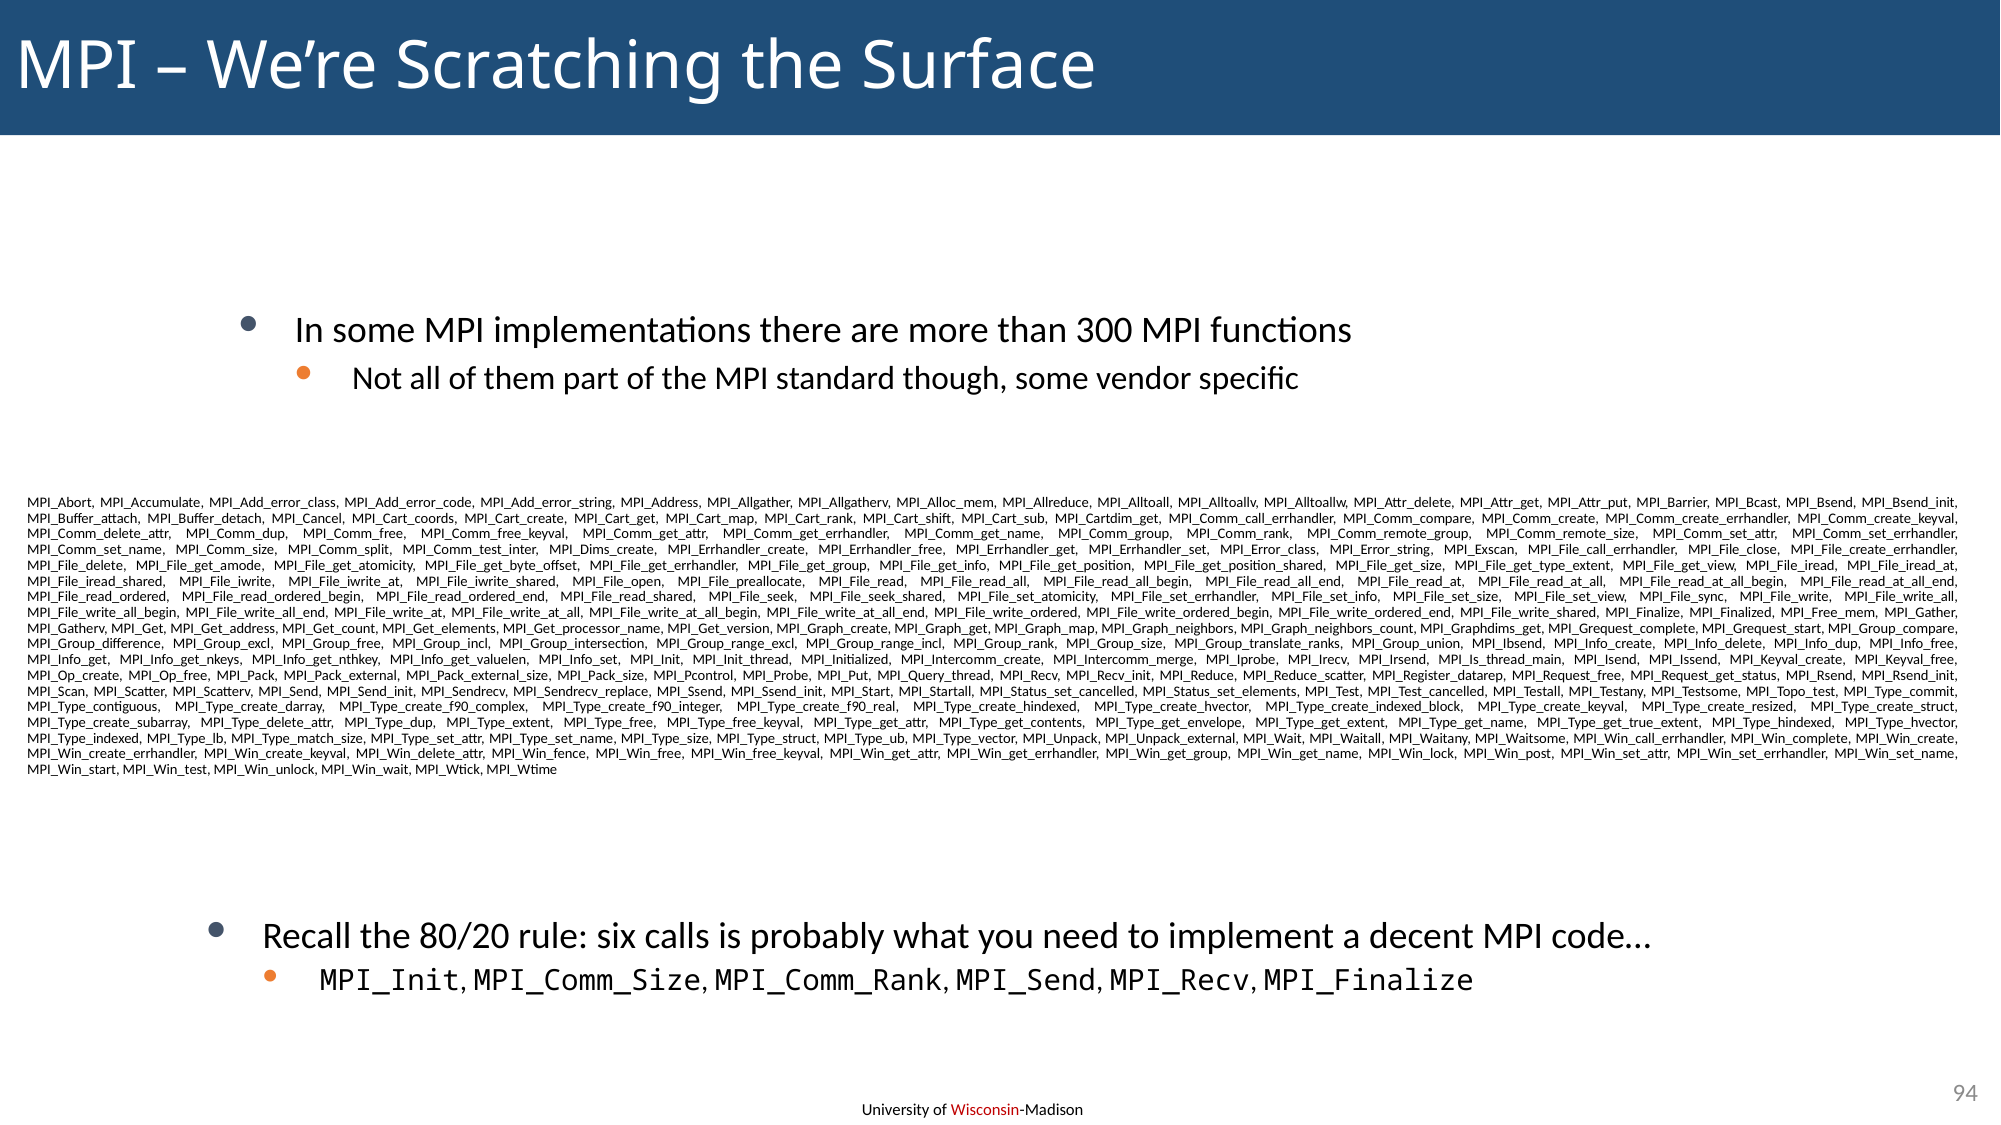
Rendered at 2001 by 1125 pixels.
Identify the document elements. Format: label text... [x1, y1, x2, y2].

text_box In some MPI implementations there are more than 300 MPI functions Not all of them part of the MPI standard though, some vendor specific [223, 296, 1611, 410]
title MPI – We’re Scratching the Surface [0, 0, 2000, 136]
slide_number 94 [1879, 1069, 1994, 1114]
text_box Recall the 80/20 rule: six calls is probably what you need to implement a decent MPI code… MPI_Init, MPI_Comm_Size, MPI_Comm_Rank, MPI_Send, MPI_Recv, MPI_Finalize [191, 903, 1738, 1029]
list MPI_Abort, MPI_Accumulate, MPI_Add_error_class, MPI_Add_error_code, MPI_Add_error_string, MPI_Address, MPI_Allgather, MPI_Allgatherv, MPI_Alloc_mem, MPI_Allreduce, MPI_Alltoall, MPI_Alltoallv, MPI_Alltoallw, MPI_Attr_delete, MPI_Attr_get, MPI_Attr_put, MPI_Barrier, MPI_Bcast, MPI_Bsend, MPI_Bsend_init, MPI_Buffer_attach, MPI_Buffer_detach, MPI_Cancel, MPI_Cart_coords, MPI_Cart_create, MPI_Cart_get, MPI_Cart_map, MPI_Cart_rank, MPI_Cart_shift, MPI_Cart_sub, MPI_Cartdim_get, MPI_Comm_call_errhandler, MPI_Comm_compare, MPI_Comm_create, MPI_Comm_create_errhandler, MPI_Comm_create_keyval, MPI_Comm_delete_attr, MPI_Comm_dup, MPI_Comm_free, MPI_Comm_free_keyval, MPI_Comm_get_attr, MPI_Comm_get_errhandler, MPI_Comm_get_name, MPI_Comm_group, MPI_Comm_rank, MPI_Comm_remote_group, MPI_Comm_remote_size, MPI_Comm_set_attr, MPI_Comm_set_errhandler, MPI_Comm_set_name, MPI_Comm_size, MPI_Comm_split, MPI_Comm_test_inter, MPI_Dims_create, MPI_Errhandler_create, MPI_Errhandler_free, MPI_Errhandler_get, MPI_Errhandler_set, MPI_Error_class, MPI_Error_string, MPI_Exscan, MPI_File_call_errhandler, MPI_File_close, MPI_File_create_errhandler, MPI_File_delete, MPI_File_get_amode, MPI_File_get_atomicity, MPI_File_get_byte_offset, MPI_File_get_errhandler, MPI_File_get_group, MPI_File_get_info, MPI_File_get_position, MPI_File_get_position_shared, MPI_File_get_size, MPI_File_get_type_extent, MPI_File_get_view, MPI_File_iread, MPI_File_iread_at, MPI_File_iread_shared, MPI_File_iwrite, MPI_File_iwrite_at, MPI_File_iwrite_shared, MPI_File_open, MPI_File_preallocate, MPI_File_read, MPI_File_read_all, MPI_File_read_all_begin, MPI_File_read_all_end, MPI_File_read_at, MPI_File_read_at_all, MPI_File_read_at_all_begin, MPI_File_read_at_all_end, MPI_File_read_ordered, MPI_File_read_ordered_begin, MPI_File_read_ordered_end, MPI_File_read_shared, MPI_File_seek, MPI_File_seek_shared, MPI_File_set_atomicity, MPI_File_set_errhandler, MPI_File_set_info, MPI_File_set_size, MPI_File_set_view, MPI_File_sync, MPI_File_write, MPI_File_write_all, MPI_File_write_all_begin, MPI_File_write_all_end, MPI_File_write_at, MPI_File_write_at_all, MPI_File_write_at_all_begin, MPI_File_write_at_all_end, MPI_File_write_ordered, MPI_File_write_ordered_begin, MPI_File_write_ordered_end, MPI_File_write_shared, MPI_Finalize, MPI_Finalized, MPI_Free_mem, MPI_Gather, MPI_Gatherv, MPI_Get, MPI_Get_address, MPI_Get_count, MPI_Get_elements, MPI_Get_processor_name, MPI_Get_version, MPI_Graph_create, MPI_Graph_get, MPI_Graph_map, MPI_Graph_neighbors, MPI_Graph_neighbors_count, MPI_Graphdims_get, MPI_Grequest_complete, MPI_Grequest_start, MPI_Group_compare, MPI_Group_difference, MPI_Group_excl, MPI_Group_free, MPI_Group_incl, MPI_Group_intersection, MPI_Group_range_excl, MPI_Group_range_incl, MPI_Group_rank, MPI_Group_size, MPI_Group_translate_ranks, MPI_Group_union, MPI_Ibsend, MPI_Info_create, MPI_Info_delete, MPI_Info_dup, MPI_Info_free, MPI_Info_get, MPI_Info_get_nkeys, MPI_Info_get_nthkey, MPI_Info_get_valuelen, MPI_Info_set, MPI_Init, MPI_Init_thread, MPI_Initialized, MPI_Intercomm_create, MPI_Intercomm_merge, MPI_Iprobe, MPI_Irecv, MPI_Irsend, MPI_Is_thread_main, MPI_Isend, MPI_Issend, MPI_Keyval_create, MPI_Keyval_free, MPI_Op_create, MPI_Op_free, MPI_Pack, MPI_Pack_external, MPI_Pack_external_size, MPI_Pack_size, MPI_Pcontrol, MPI_Probe, MPI_Put, MPI_Query_thread, MPI_Recv, MPI_Recv_init, MPI_Reduce, MPI_Reduce_scatter, MPI_Register_datarep, MPI_Request_free, MPI_Request_get_status, MPI_Rsend, MPI_Rsend_init, MPI_Scan, MPI_Scatter, MPI_Scatterv, MPI_Send, MPI_Send_init, MPI_Sendrecv, MPI_Sendrecv_replace, MPI_Ssend, MPI_Ssend_init, MPI_Start, MPI_Startall, MPI_Status_set_cancelled, MPI_Status_set_elements, MPI_Test, MPI_Test_cancelled, MPI_Testall, MPI_Testany, MPI_Testsome, MPI_Topo_test, MPI_Type_commit, MPI_Type_contiguous, MPI_Type_create_darray, MPI_Type_create_f90_complex, MPI_Type_create_f90_integer, MPI_Type_create_f90_real, MPI_Type_create_hindexed, MPI_Type_create_hvector, MPI_Type_create_indexed_block, MPI_Type_create_keyval, MPI_Type_create_resized, MPI_Type_create_struct, MPI_Type_create_subarray, MPI_Type_delete_attr, MPI_Type_dup, MPI_Type_extent, MPI_Type_free, MPI_Type_free_keyval, MPI_Type_get_attr, MPI_Type_get_contents, MPI_Type_get_envelope, MPI_Type_get_extent, MPI_Type_get_name, MPI_Type_get_true_extent, MPI_Type_hindexed, MPI_Type_hvector, MPI_Type_indexed, MPI_Type_lb, MPI_Type_match_size, MPI_Type_set_attr, MPI_Type_set_name, MPI_Type_size, MPI_Type_struct, MPI_Type_ub, MPI_Type_vector, MPI_Unpack, MPI_Unpack_external, MPI_Wait, MPI_Waitall, MPI_Waitany, MPI_Waitsome, MPI_Win_call_errhandler, MPI_Win_complete, MPI_Win_create, MPI_Win_create_errhandler, MPI_Win_create_keyval, MPI_Win_delete_attr, MPI_Win_fence, MPI_Win_free, MPI_Win_free_keyval, MPI_Win_get_attr, MPI_Win_get_errhandler, MPI_Win_get_group, MPI_Win_get_name, MPI_Win_lock, MPI_Win_post, MPI_Win_set_attr, MPI_Win_set_errhandler, MPI_Win_set_name, MPI_Win_start, MPI_Win_test, MPI_Win_unlock, MPI_Win_wait, MPI_Wtick, MPI_Wtime [12, 487, 1975, 796]
